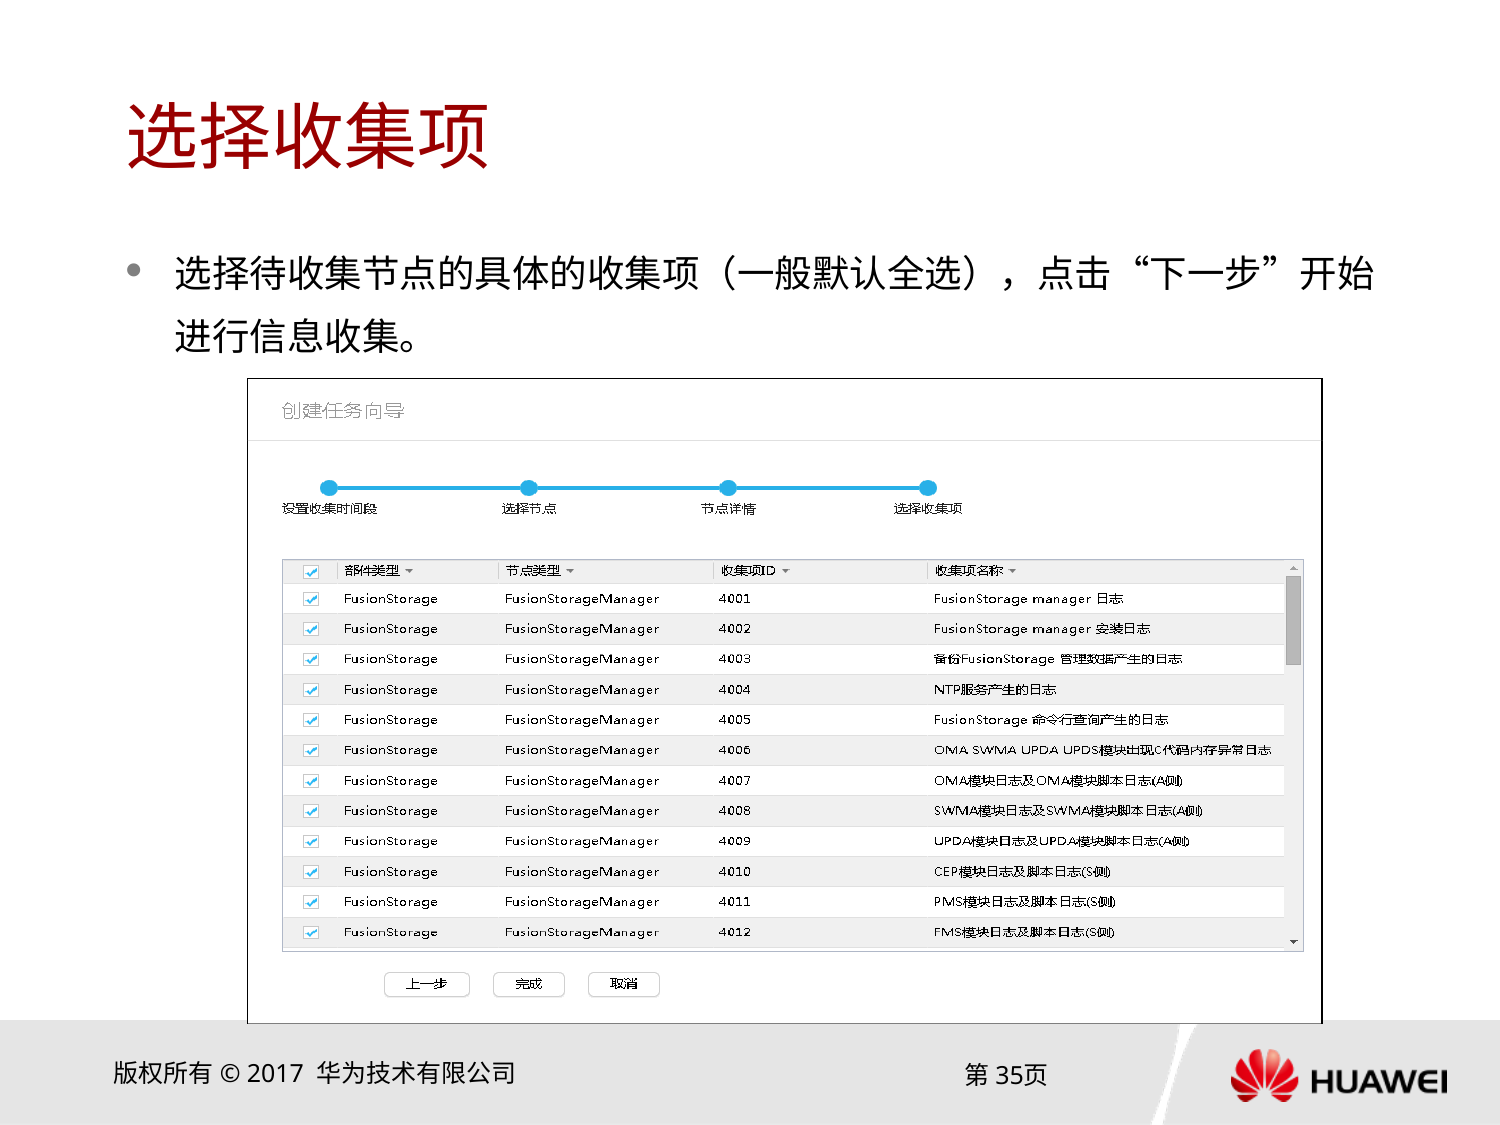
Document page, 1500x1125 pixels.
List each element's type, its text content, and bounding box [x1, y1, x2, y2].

picture [0, 377, 1500, 1125]
list 选择待收集节点的具体的收集项（一般默认全选），点击“下一步”开始进行信息收集。 [111, 225, 1412, 870]
title 选择收集项 [111, 63, 1412, 207]
